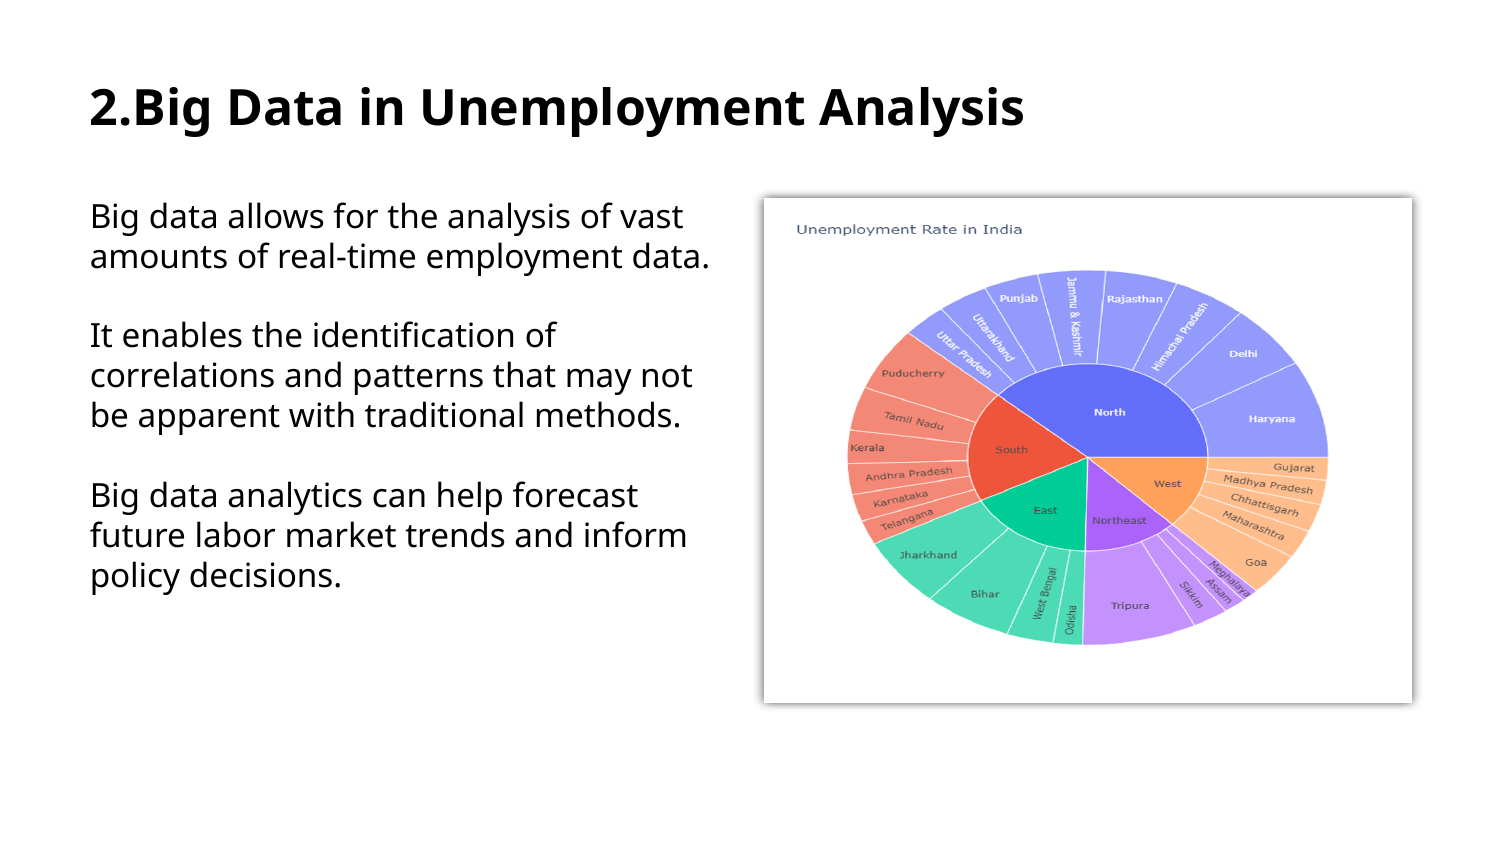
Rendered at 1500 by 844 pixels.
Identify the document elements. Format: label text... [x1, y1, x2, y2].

picture [749, 187, 1425, 713]
text_box 2.Big Data in Unemployment Analysis [74, 37, 1425, 173]
text_box Big data allows for the analysis of vast amounts of real-time employment data. It enables the identification of correlations and patterns that may not be apparent with traditional methods. Big data analytics can help forecast future labor market trends and inform policy decisions. [74, 187, 749, 713]
